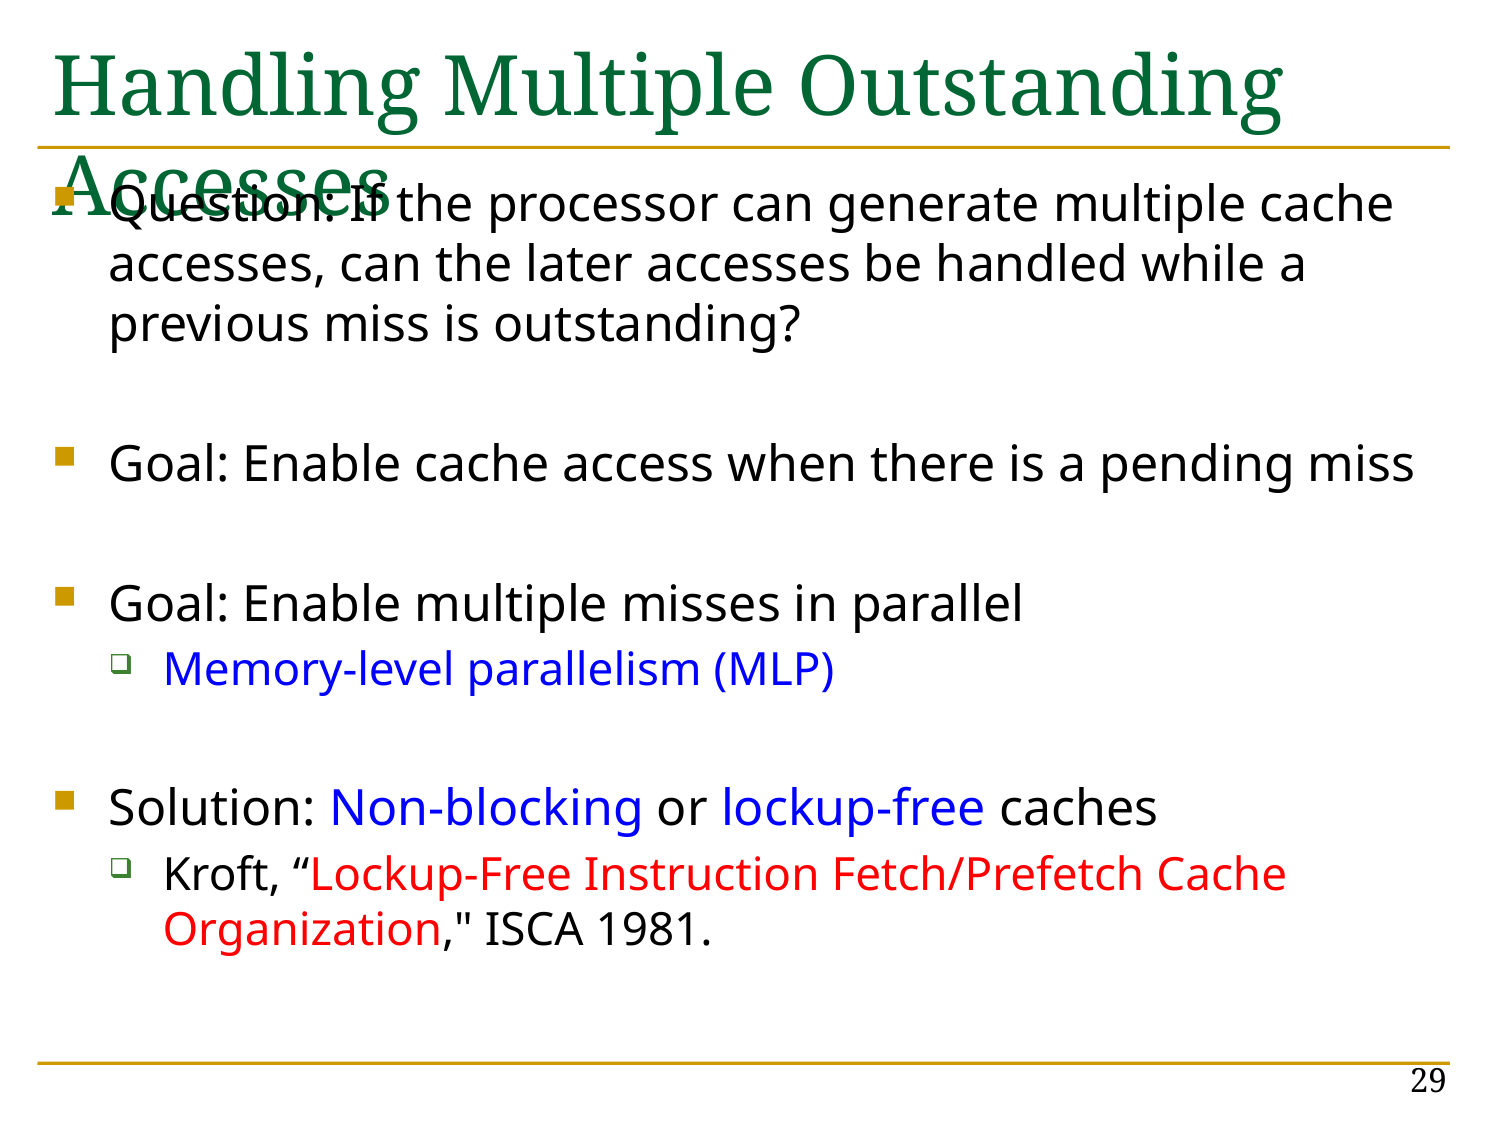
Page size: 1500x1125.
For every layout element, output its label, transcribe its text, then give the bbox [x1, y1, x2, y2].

slide_number 29 [1111, 1036, 1462, 1112]
list Question: If the processor can generate multiple cache accesses, can the later accesses be handled while a previous miss is outstanding? Goal: Enable cache access when there is a pending miss Goal: Enable multiple misses in parallel Memory-level parallelism (MLP) Solution: Non-blocking or lockup-free caches Kroft, “Lockup-Free Instruction Fetch/Prefetch Cache Organization," ISCA 1981. [37, 163, 1450, 1016]
title Handling Multiple Outstanding Accesses [37, 24, 1450, 163]
